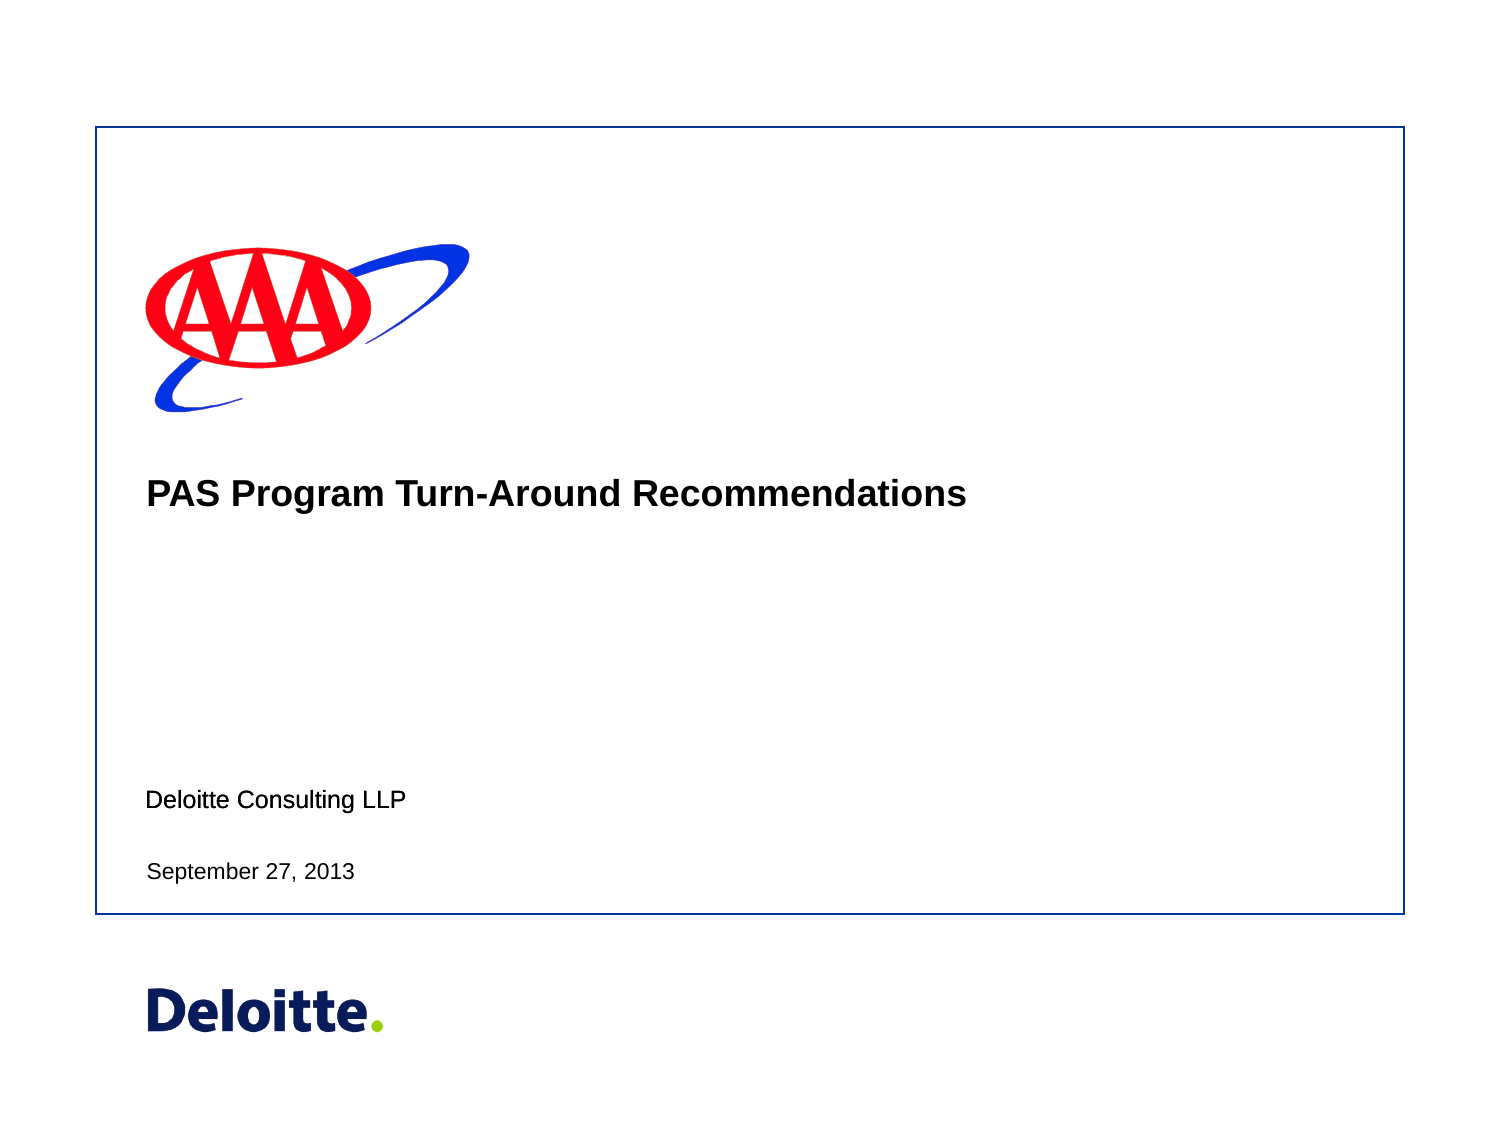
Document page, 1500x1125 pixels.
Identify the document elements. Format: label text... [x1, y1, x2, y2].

picture [146, 987, 384, 1033]
text_box Deloitte Consulting LLP [145, 780, 408, 814]
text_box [140, 241, 475, 416]
title PAS Program Turn-Around Recommendations [146, 467, 1330, 514]
text_box September 27, 2013 [146, 850, 356, 885]
